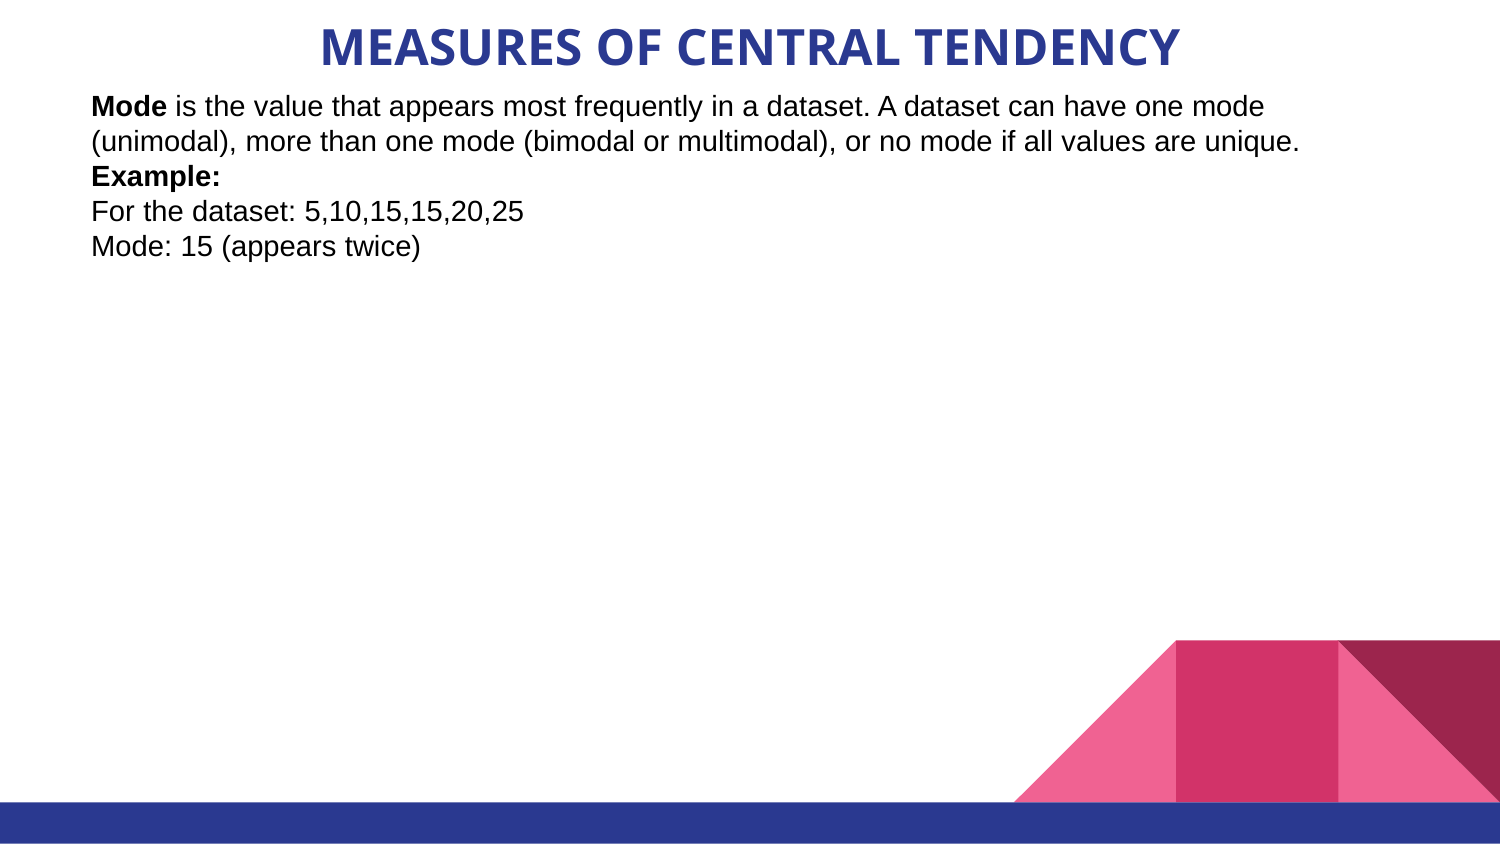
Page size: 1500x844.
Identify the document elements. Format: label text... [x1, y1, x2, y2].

text_box Mode is the value that appears most frequently in a dataset. A dataset can have one mode (unimodal), more than one mode (bimodal or multimodal), or no mode if all values are unique. Example: For the dataset: 5,10,15,15,20,25 Mode: 15 (appears twice) [76, 80, 1404, 270]
title MEASURES OF CENTRAL TENDENCY [0, 0, 1500, 87]
